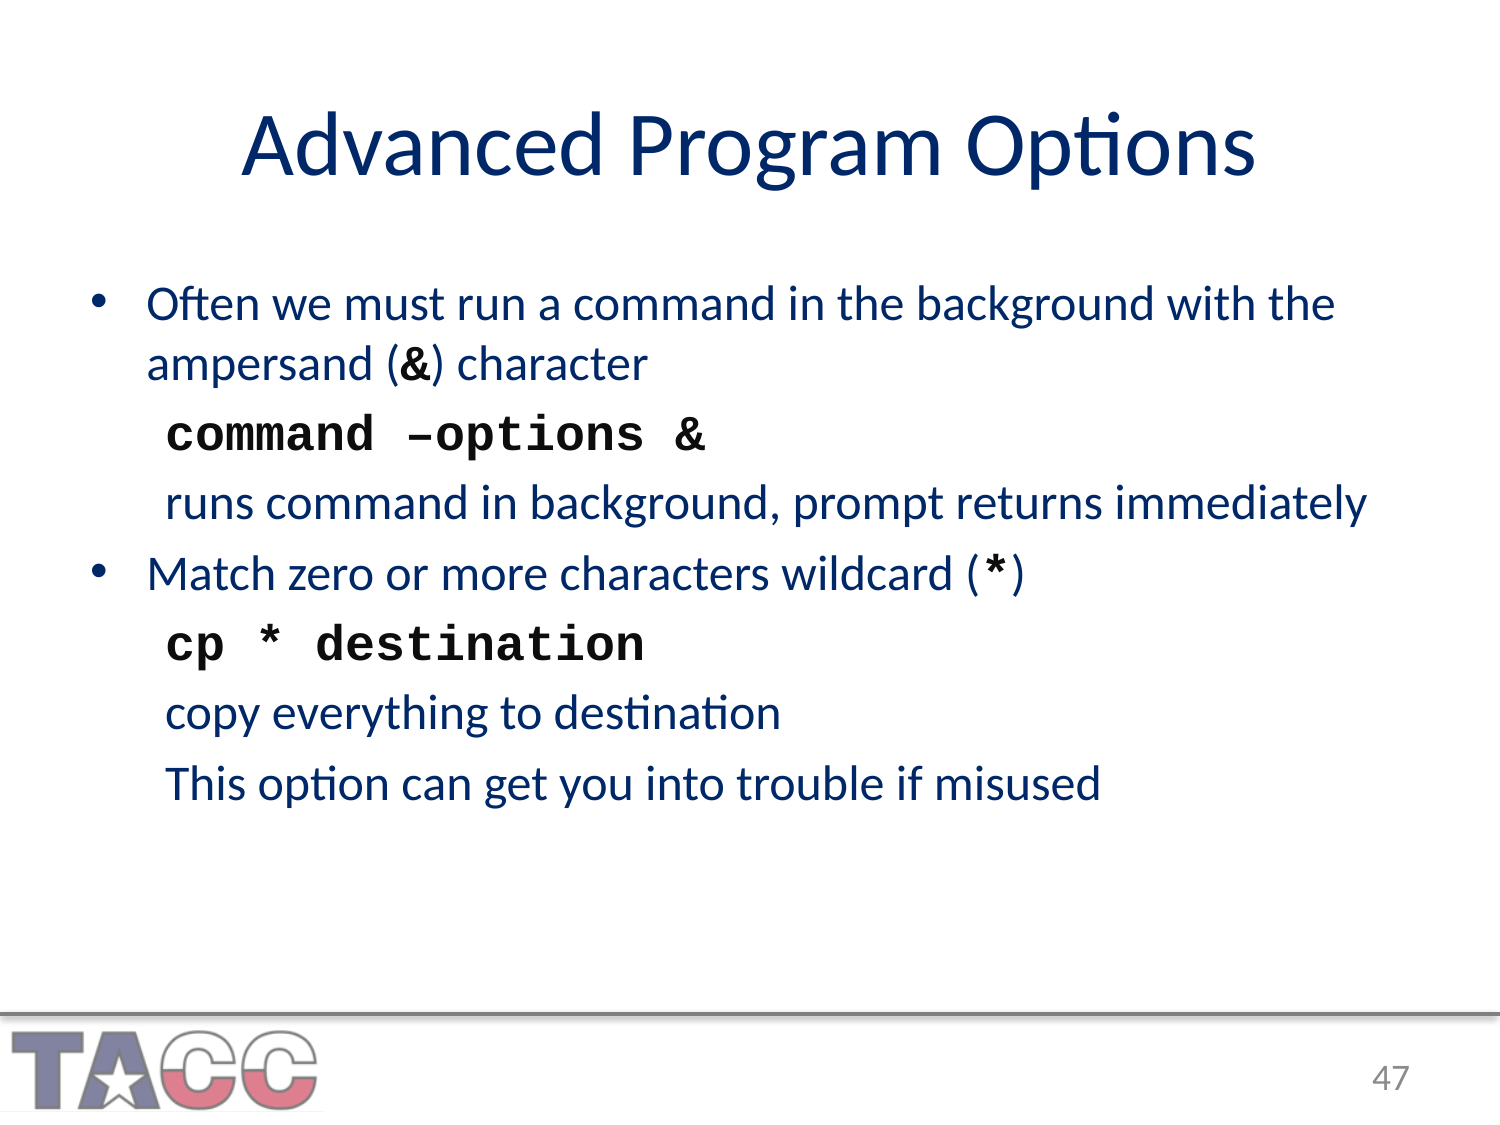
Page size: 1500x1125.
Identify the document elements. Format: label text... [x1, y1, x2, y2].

list Often we must run a command in the background with the ampersand (&) character command –options & runs command in background, prompt returns immediately Match zero or more characters wildcard (*) cp * destination copy everything to destination This option can get you into trouble if misused [75, 262, 1425, 1001]
title Advanced Program Options [75, 45, 1425, 233]
